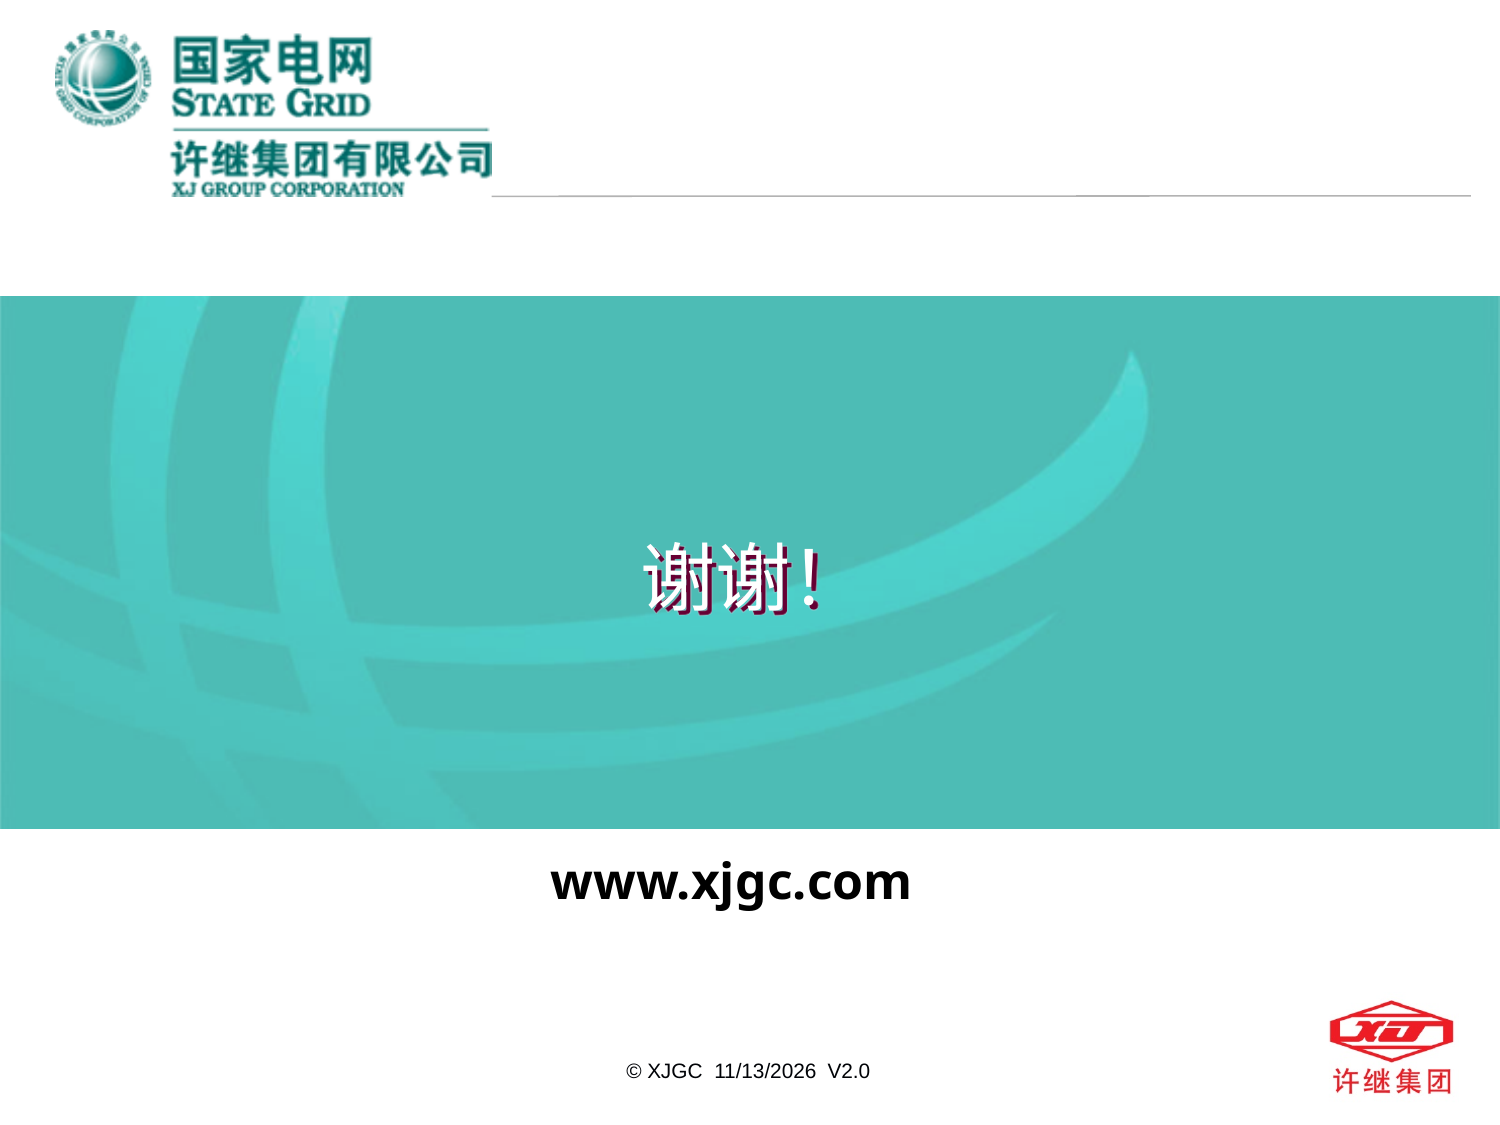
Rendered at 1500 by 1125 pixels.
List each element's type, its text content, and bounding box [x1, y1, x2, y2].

text_box www.xjgc.com [535, 841, 994, 917]
picture [1318, 992, 1459, 1104]
picture [55, 30, 492, 197]
title 谢谢！ [77, 326, 1429, 807]
